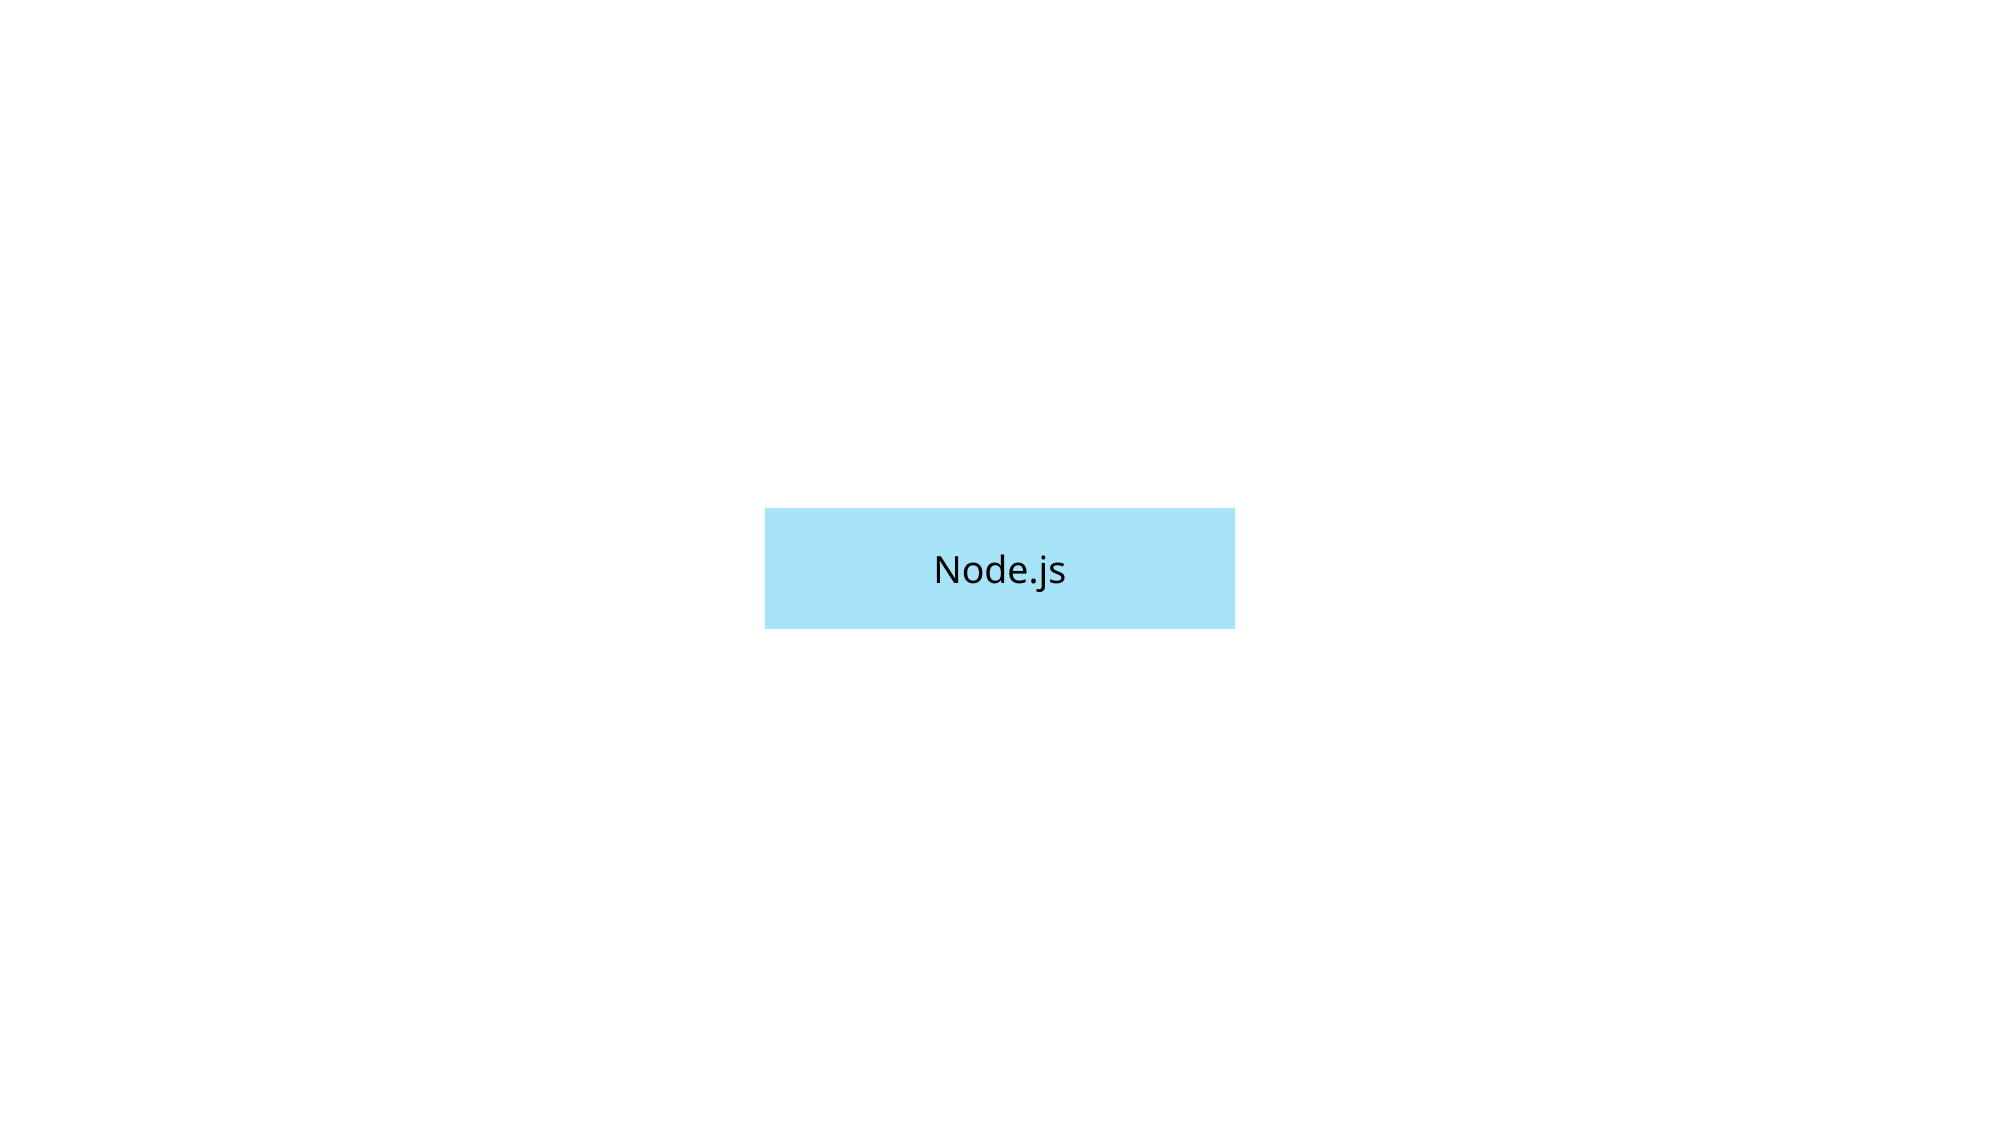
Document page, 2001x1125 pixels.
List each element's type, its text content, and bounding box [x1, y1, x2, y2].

text_box Node.js [764, 507, 1236, 630]
